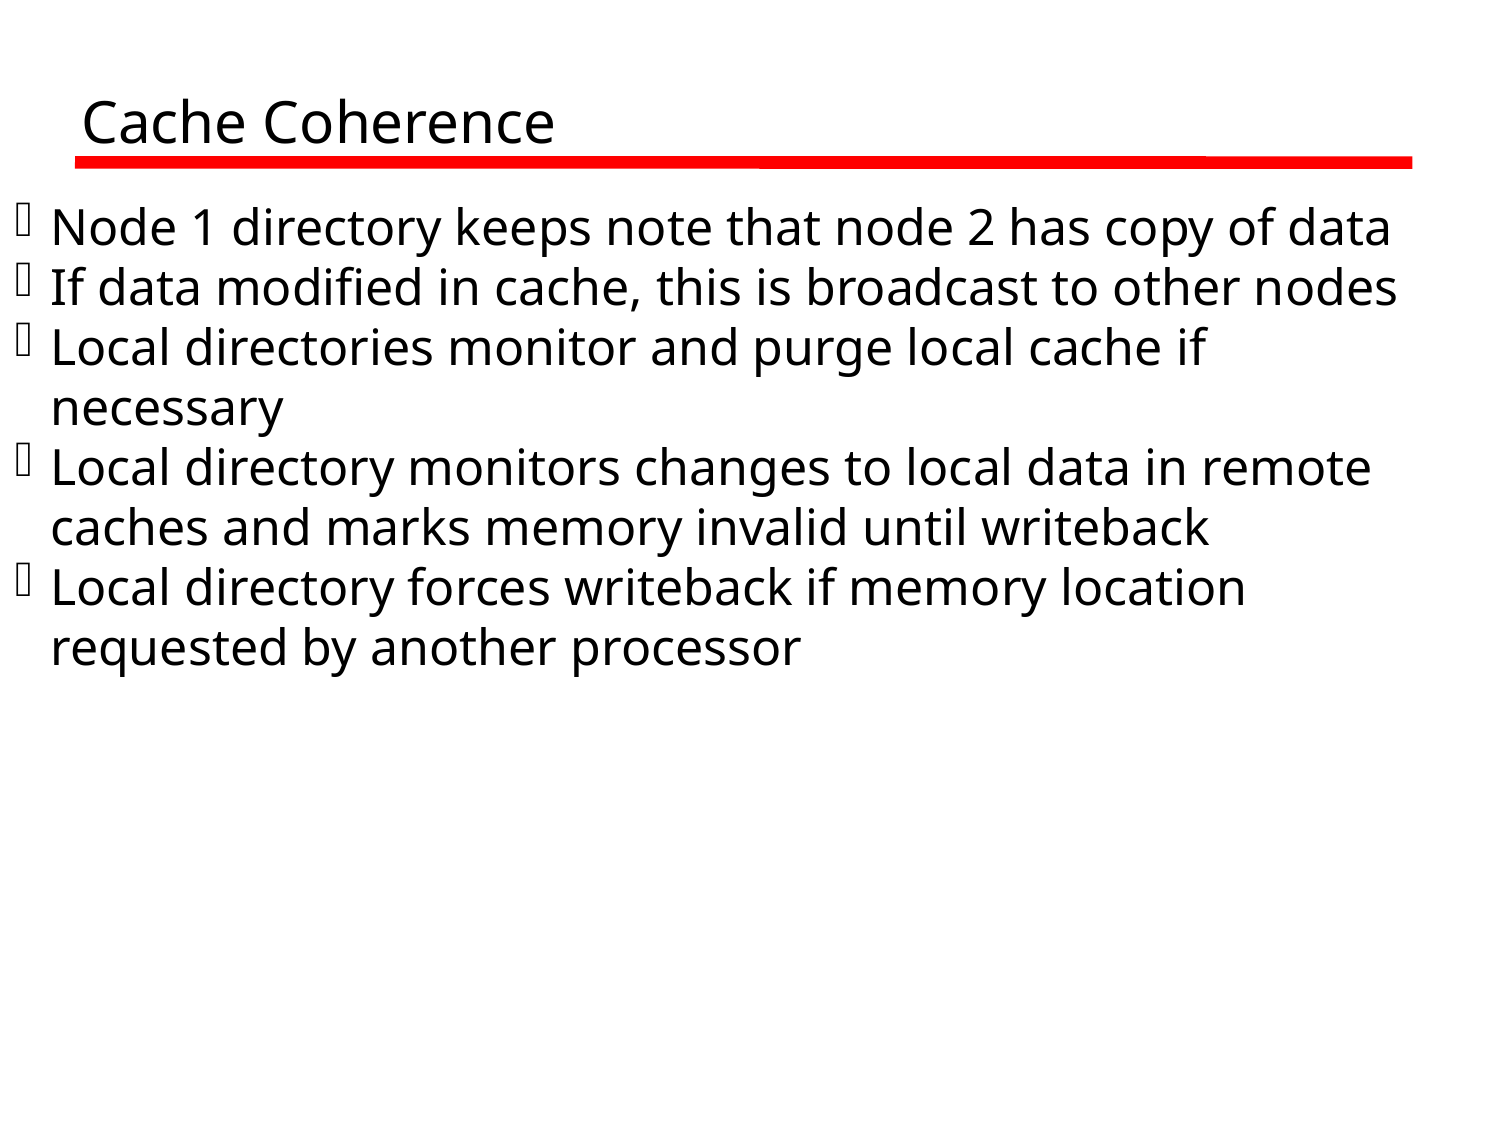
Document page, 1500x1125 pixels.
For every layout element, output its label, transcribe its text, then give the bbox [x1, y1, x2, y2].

text_box Node 1 directory keeps note that node 2 has copy of data If data modified in cache, this is broadcast to other nodes Local directories monitor and purge local cache if necessary Local directory monitors changes to local data in remote caches and marks memory invalid until writeback Local directory forces writeback if memory location requested by another processor [0, 187, 1463, 1100]
text_box Cache Coherence [66, 24, 1413, 163]
